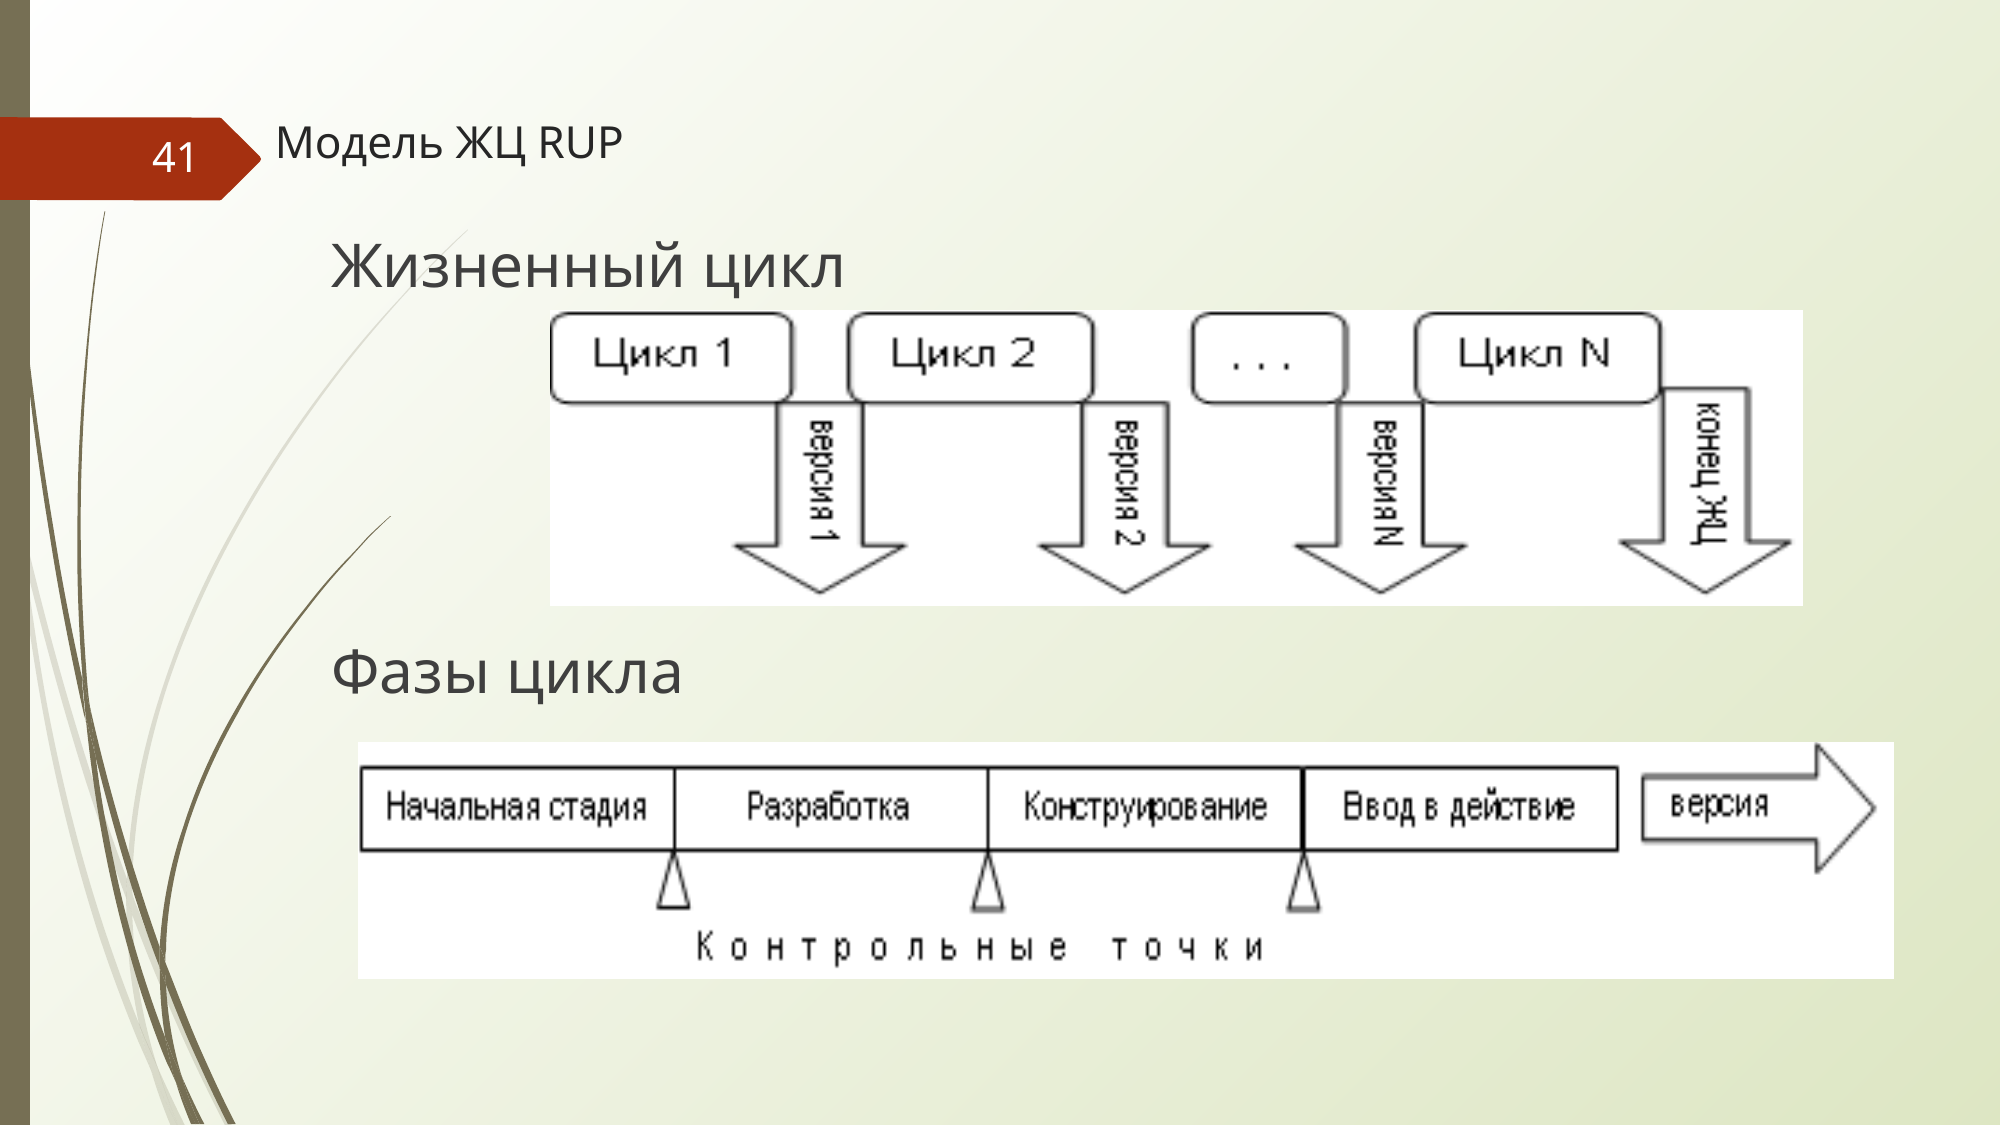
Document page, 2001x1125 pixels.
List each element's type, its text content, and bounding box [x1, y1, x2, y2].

slide_number ‹#› [87, 129, 216, 190]
list Жизненный цикл Фазы цикла [316, 220, 1944, 1053]
title Модель ЖЦ RUP [259, 107, 1888, 223]
picture [549, 309, 1803, 606]
picture [358, 742, 1894, 980]
